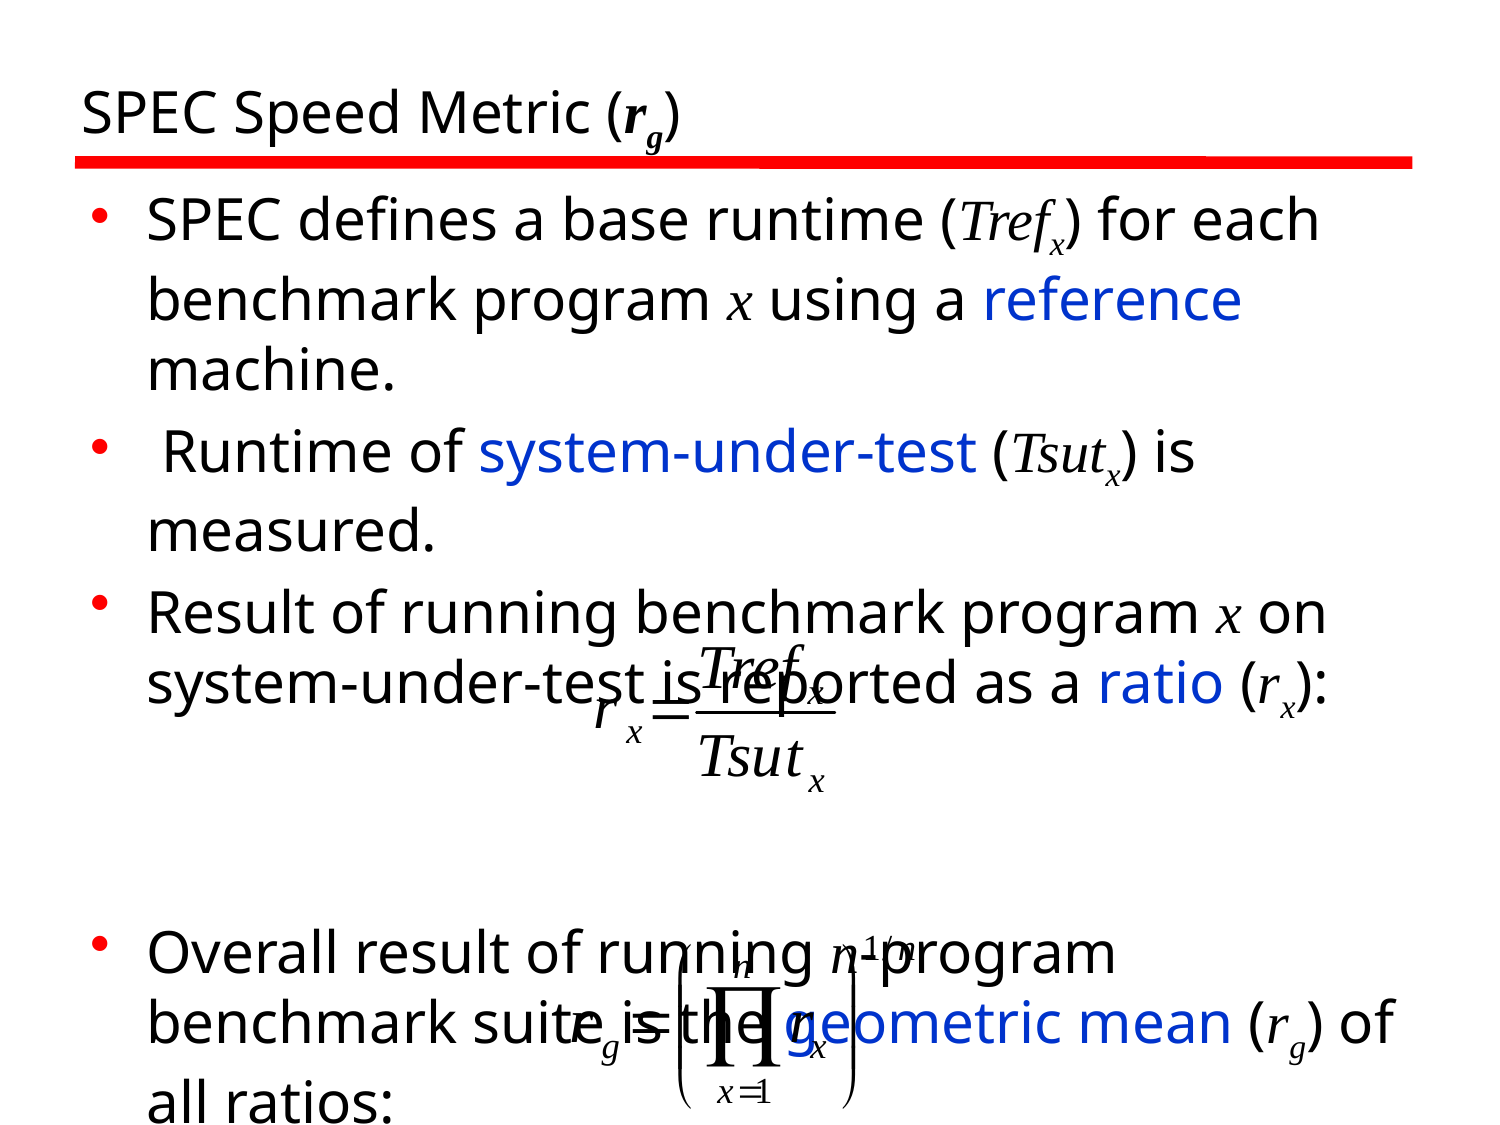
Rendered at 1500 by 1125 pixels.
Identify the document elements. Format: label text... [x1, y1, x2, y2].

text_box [559, 916, 928, 1122]
title SPEC Speed Metric (rg) [66, 24, 1413, 163]
list SPEC defines a base runtime (Trefx) for each benchmark program x using a reference machine. Runtime of system-under-test (Tsutx) is measured. Result of running benchmark program x on system-under-test is reported as a ratio (rx): Overall result of running n-program benchmark suite is the geometric mean (rg) of all ratios: [75, 174, 1447, 1100]
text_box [584, 629, 851, 807]
